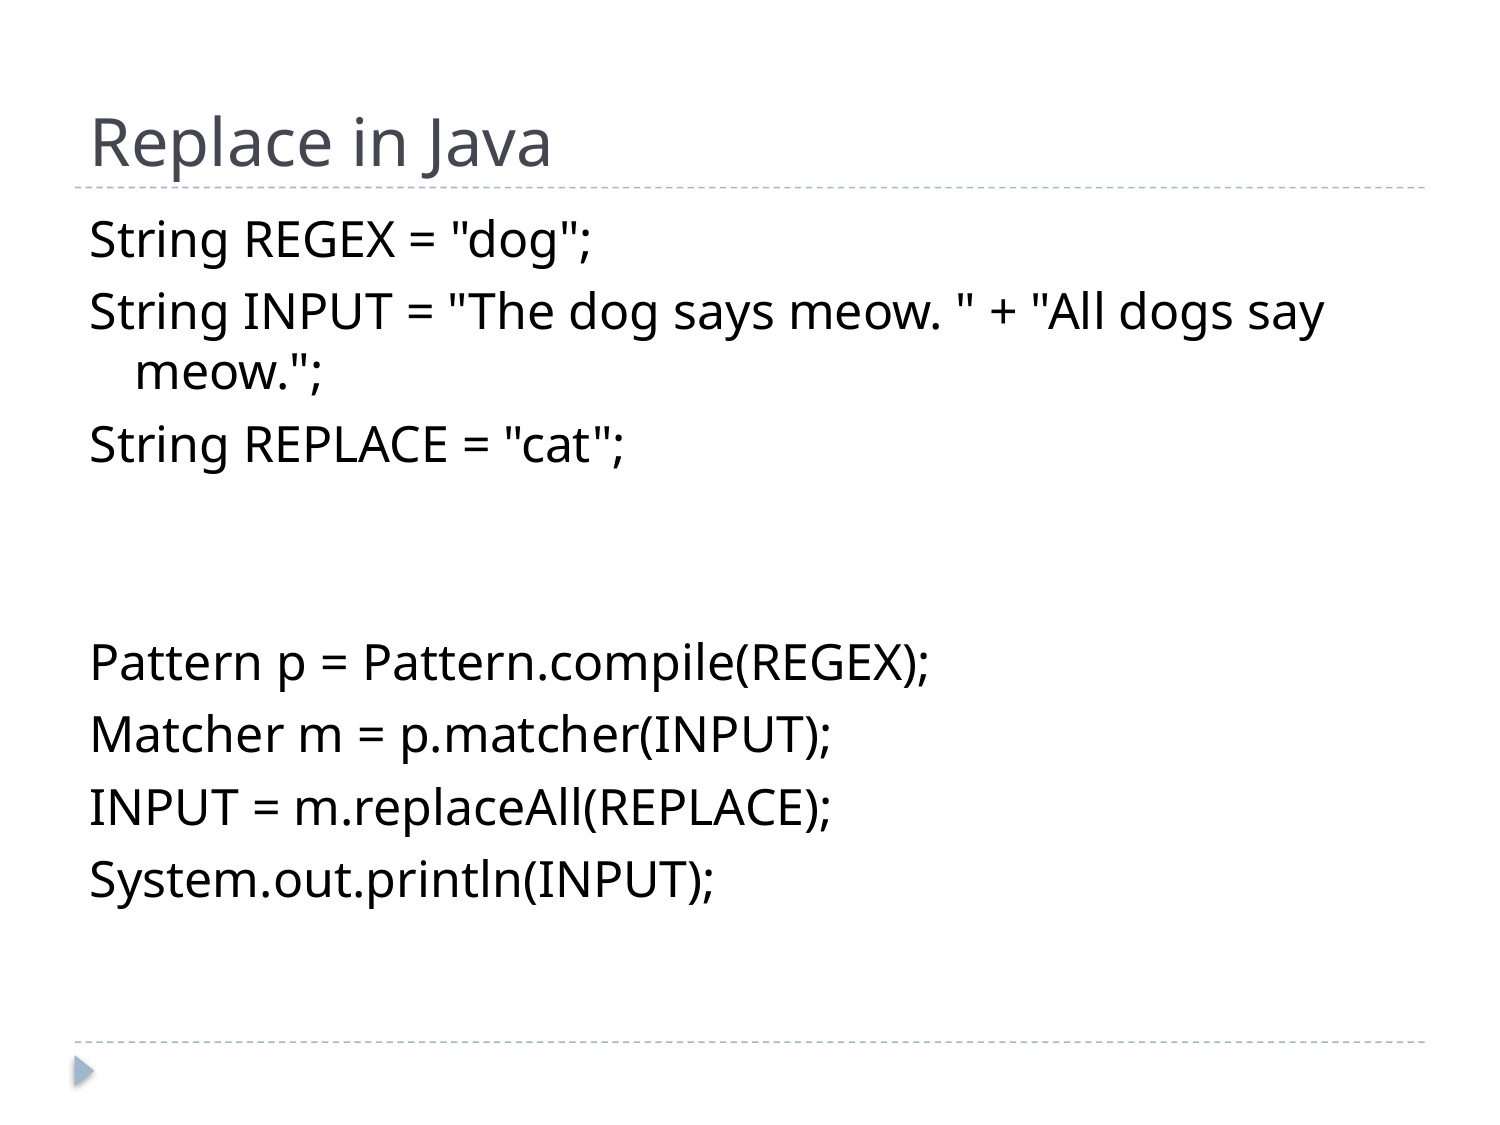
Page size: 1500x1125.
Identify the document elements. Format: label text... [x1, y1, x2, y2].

title Replace in Java [75, 24, 1425, 188]
list String REGEX = "dog"; String INPUT = "The dog says meow. " + "All dogs say meow."; String REPLACE = "cat"; Pattern p = Pattern.compile(REGEX); Matcher m = p.matcher(INPUT); INPUT = m.replaceAll(REPLACE); System.out.println(INPUT); [75, 200, 1425, 1010]
